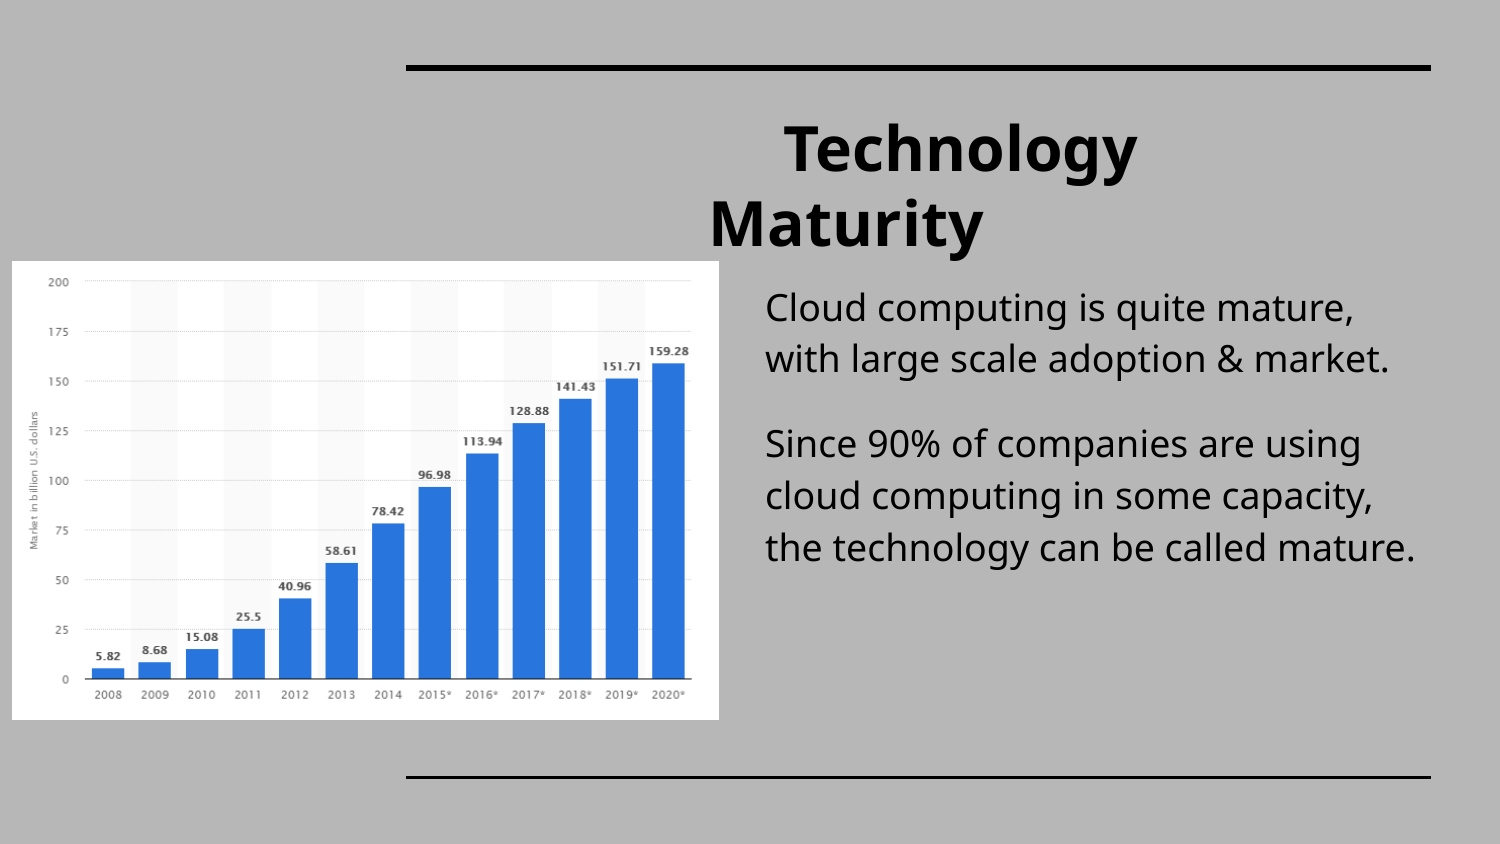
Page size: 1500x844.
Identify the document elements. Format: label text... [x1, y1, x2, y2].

list Cloud computing is quite mature, with large scale adoption & market. Since 90% of companies are using cloud computing in some capacity, the technology can be called mature. [750, 261, 1433, 755]
title Technology Maturity [393, 94, 1431, 199]
picture [11, 261, 719, 720]
